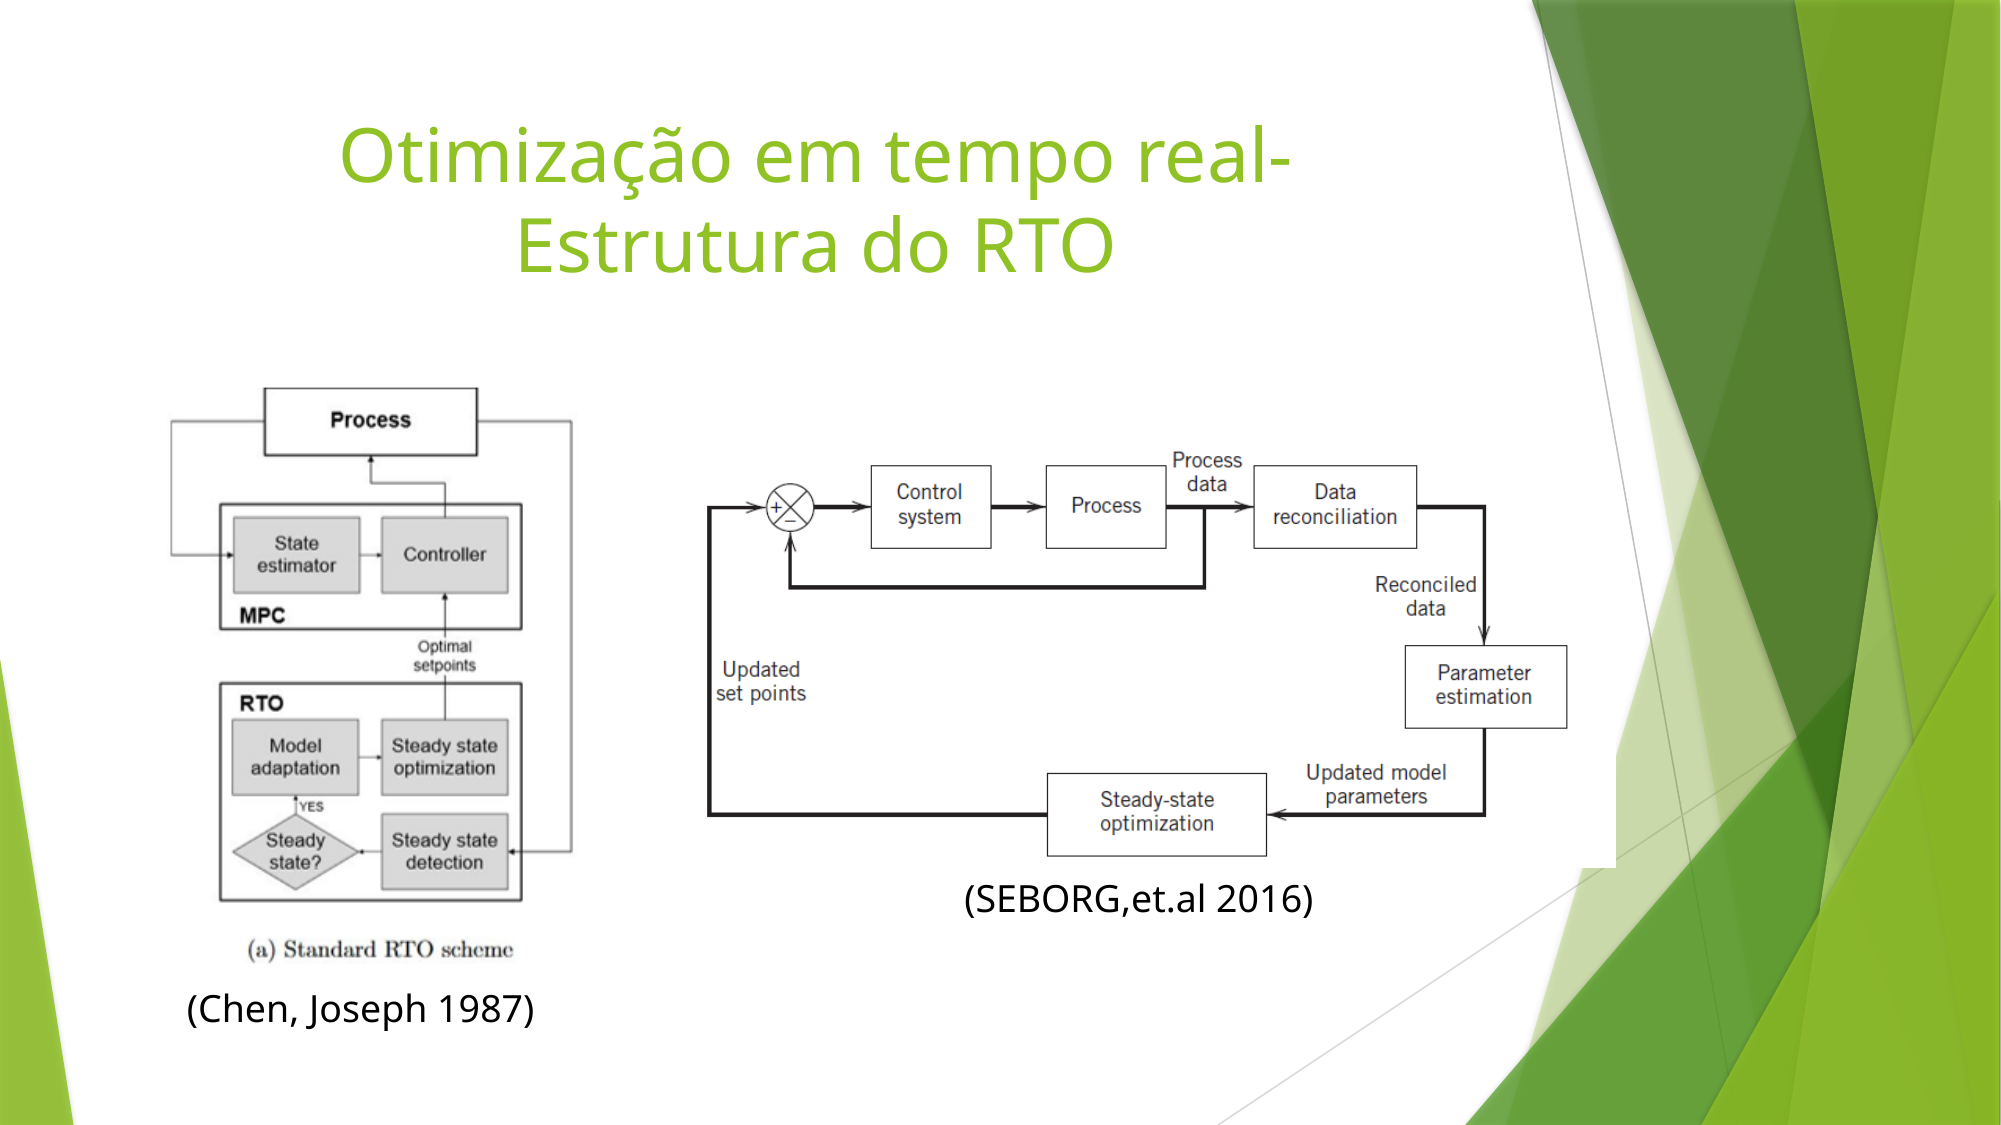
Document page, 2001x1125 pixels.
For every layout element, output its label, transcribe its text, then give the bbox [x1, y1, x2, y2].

title Otimização em tempo real- Estrutura do RTO [111, 99, 1522, 317]
text_box (Chen, Joseph 1987) [172, 985, 565, 1037]
text_box (SEBORG,et.al 2016) [949, 877, 1329, 928]
picture [141, 365, 596, 978]
picture [661, 446, 1617, 869]
